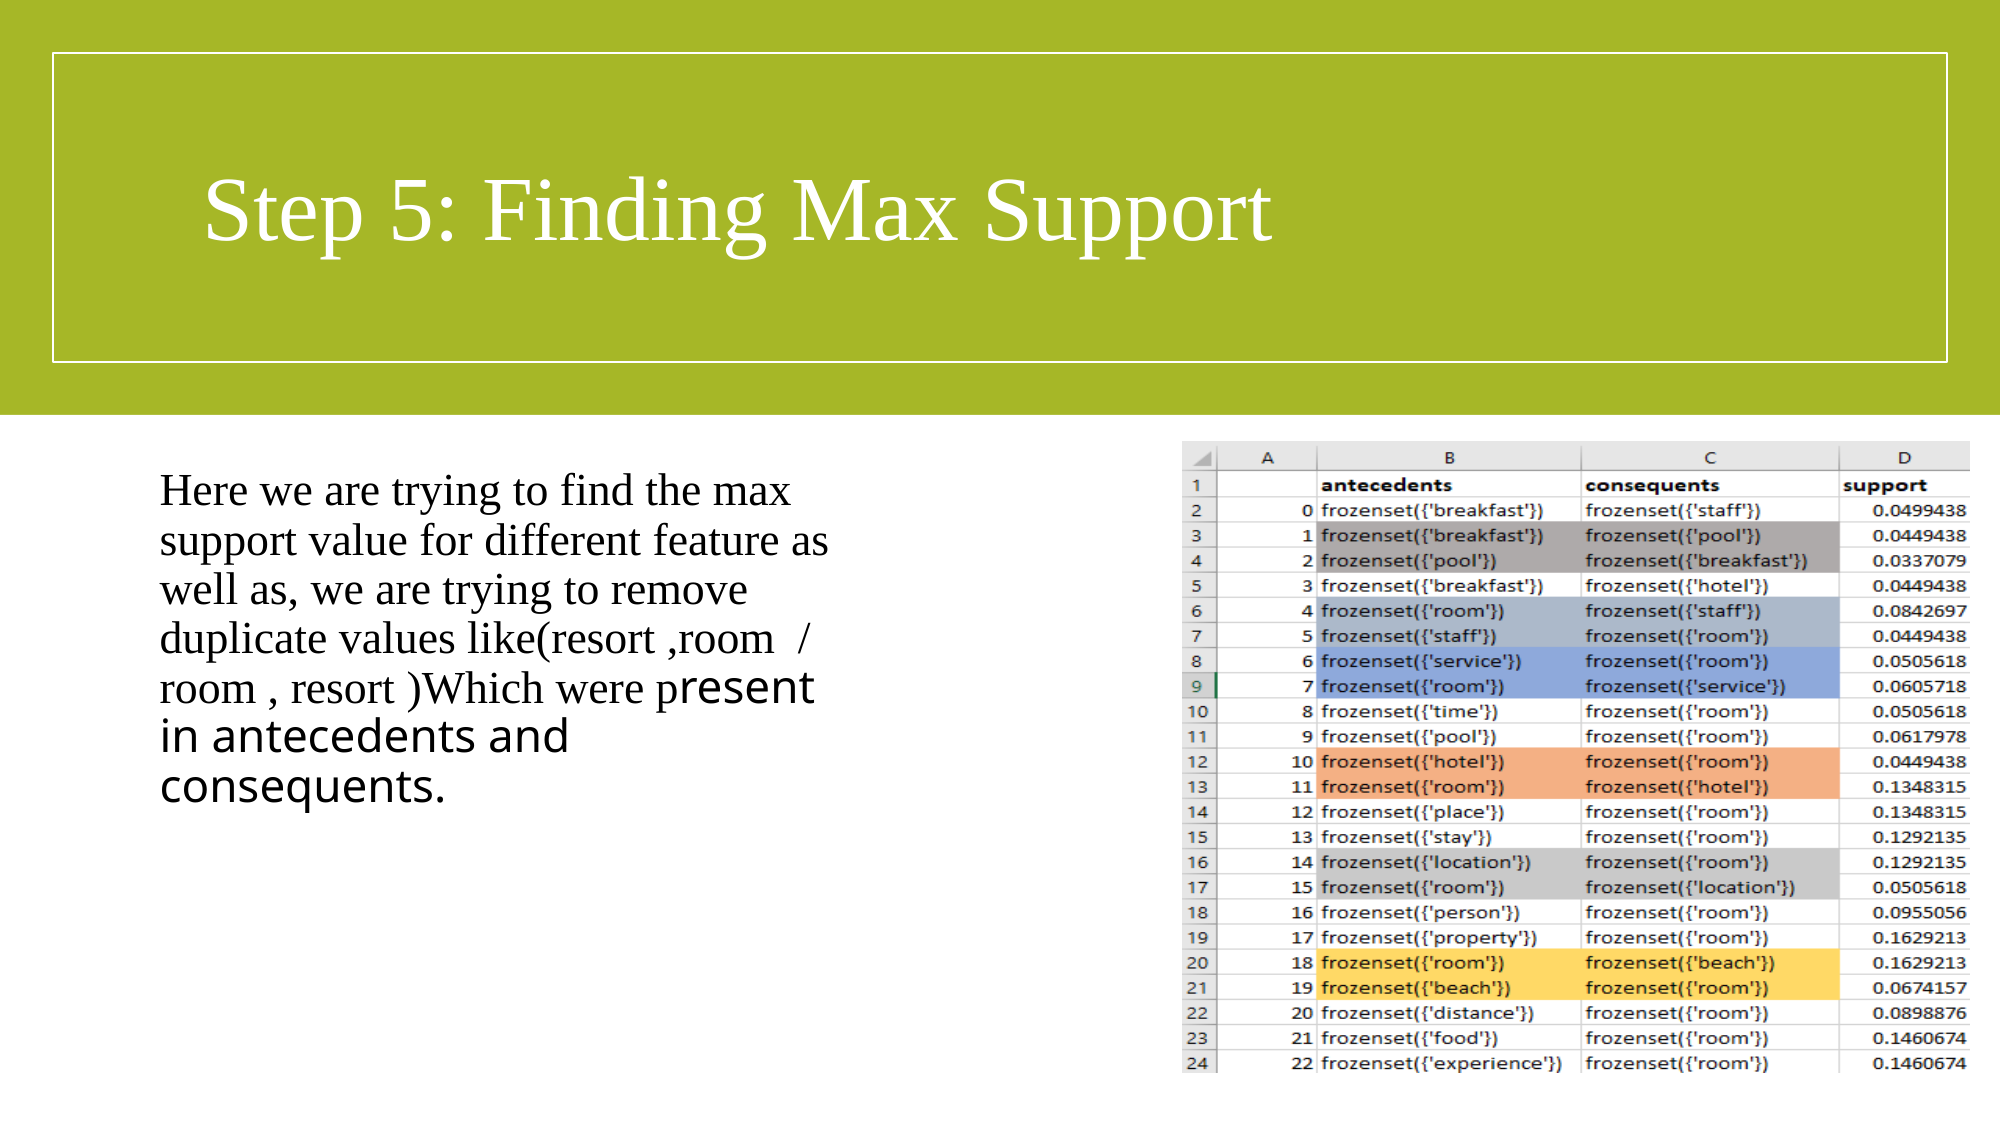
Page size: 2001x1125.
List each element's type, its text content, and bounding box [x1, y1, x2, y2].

picture [1181, 441, 1971, 1073]
text_box [0, 0, 2000, 413]
text_box [0, 413, 2000, 1125]
list Here we are trying to find the max support value for different feature as well as, we are trying to remove duplicate values like(resort ,room / room , resort )Which were present in antecedents and consequents. [137, 458, 848, 991]
text_box [51, 51, 1949, 364]
title Step 5: Finding Max Support [187, 99, 1808, 323]
